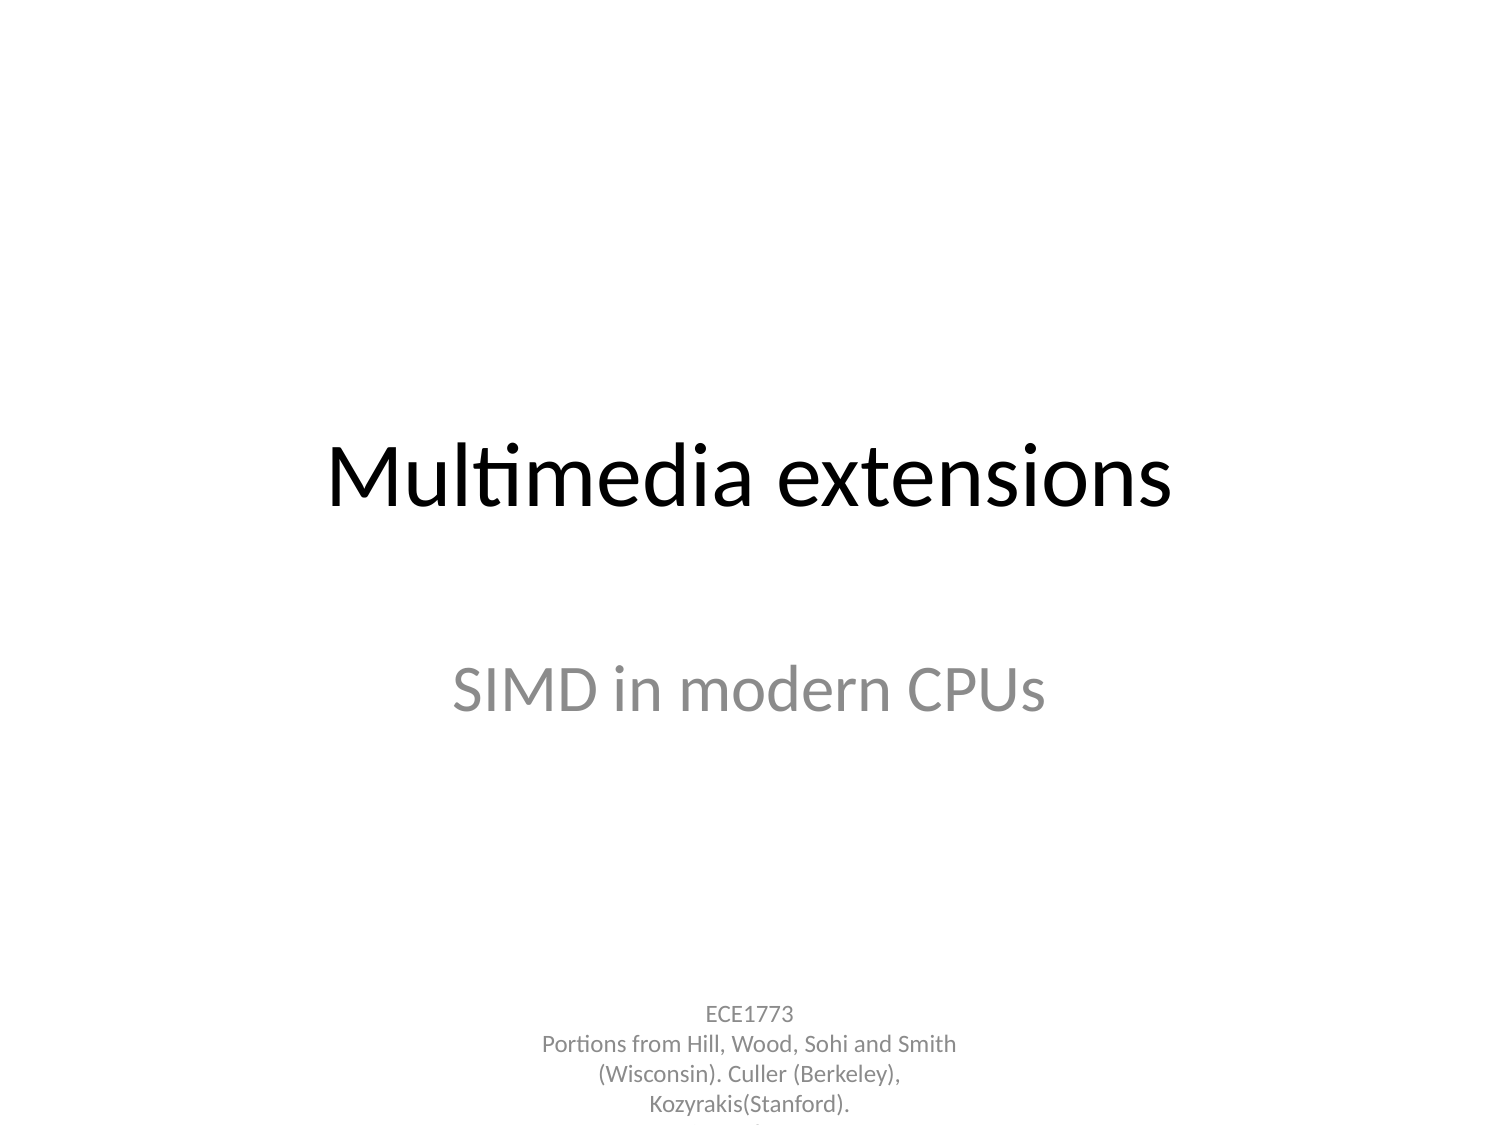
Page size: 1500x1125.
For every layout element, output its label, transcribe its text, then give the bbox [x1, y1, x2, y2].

title Multimedia extensions [112, 349, 1388, 591]
footer ECE1773 Portions from Hill, Wood, Sohi and Smith (Wisconsin). Culler (Berkeley), Kozyrakis(Stanford). © Moshovos [512, 1042, 988, 1103]
subtitle SIMD in modern CPUs [225, 637, 1275, 925]
